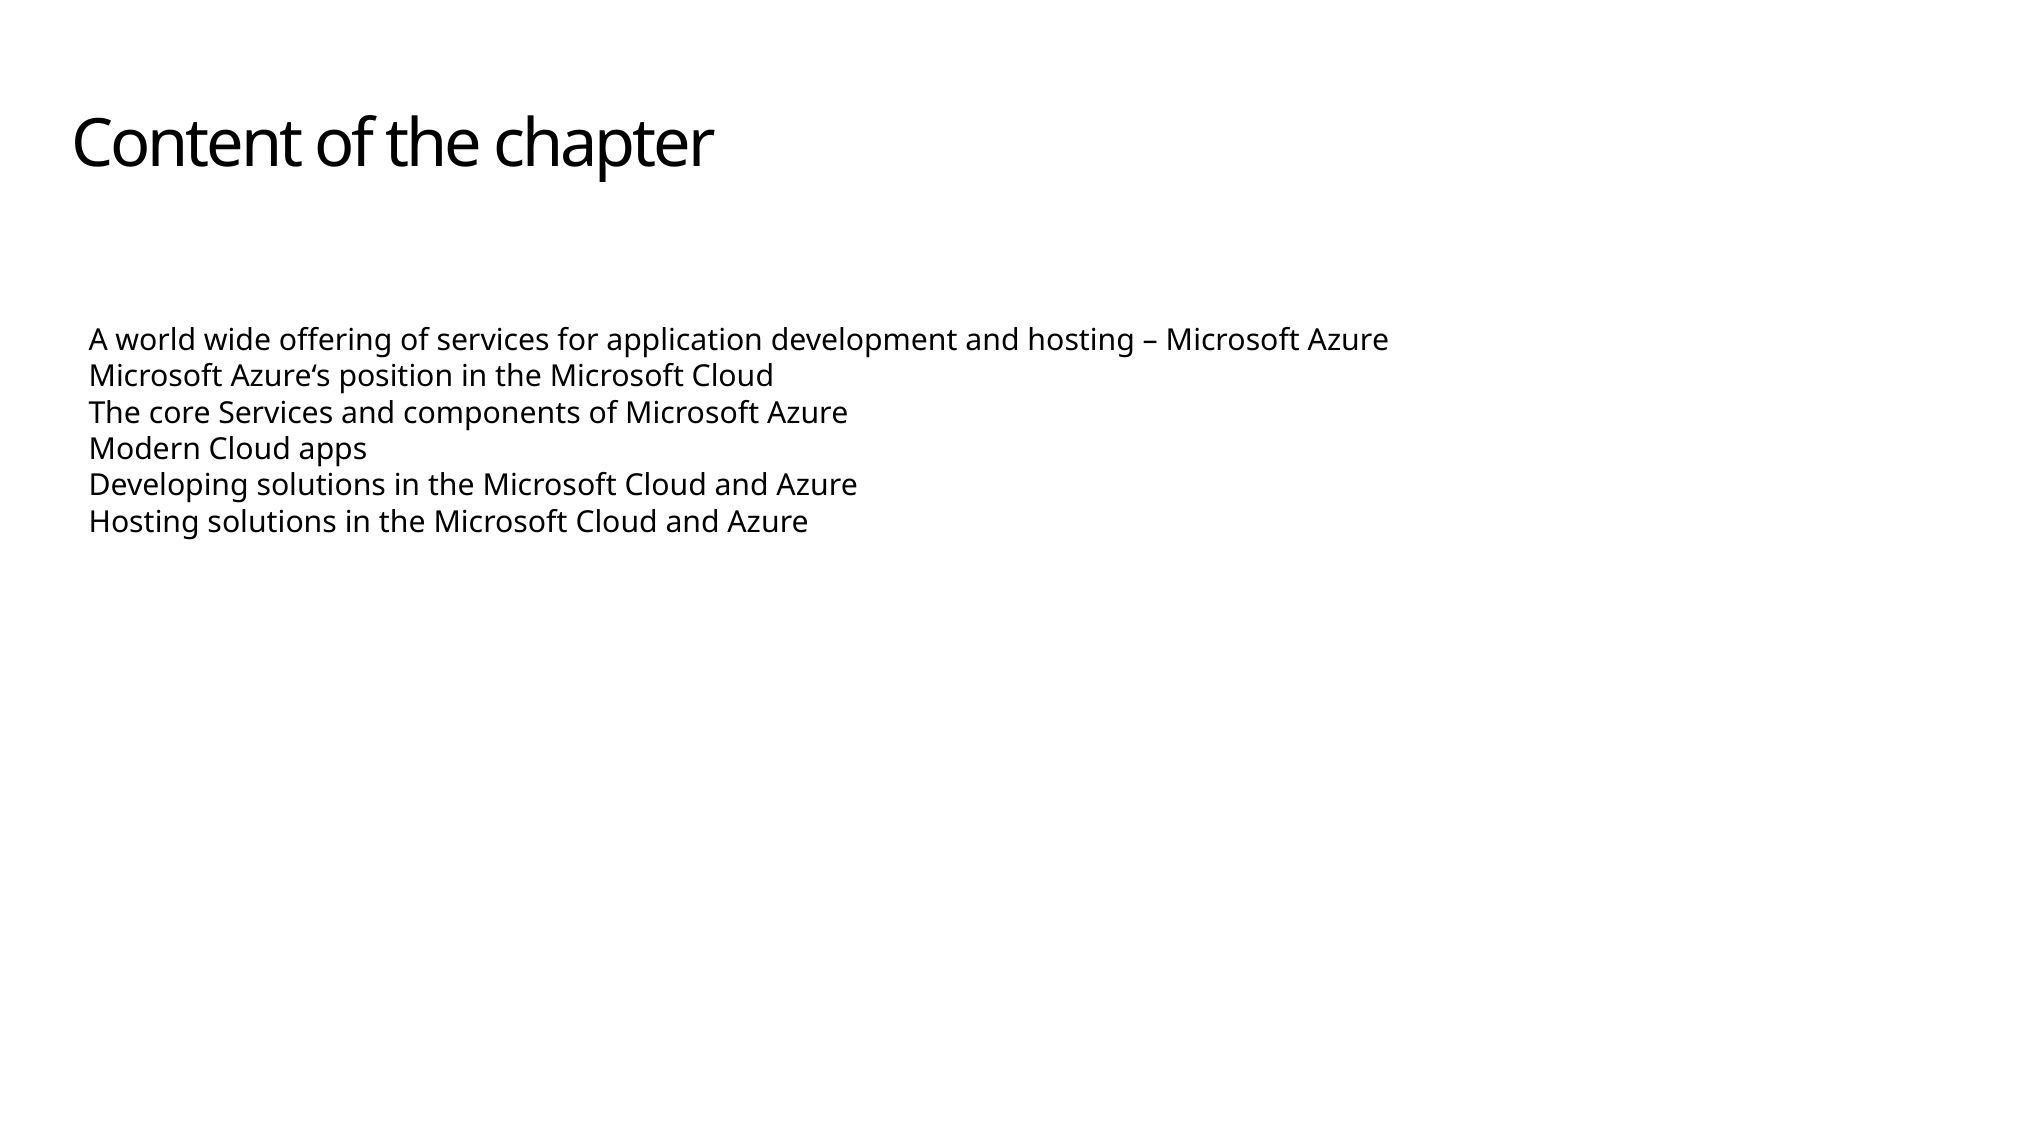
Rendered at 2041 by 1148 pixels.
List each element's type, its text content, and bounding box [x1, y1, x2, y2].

list A world wide offering of services for application development and hosting – Microsoft Azure Microsoft Azure‘s position in the Microsoft Cloud The core Services and components of Microsoft Azure Modern Cloud apps Developing solutions in the Microsoft Cloud and Azure Hosting solutions in the Microsoft Cloud and Azure [73, 312, 1970, 550]
title Content of the chapter [71, 72, 1969, 198]
